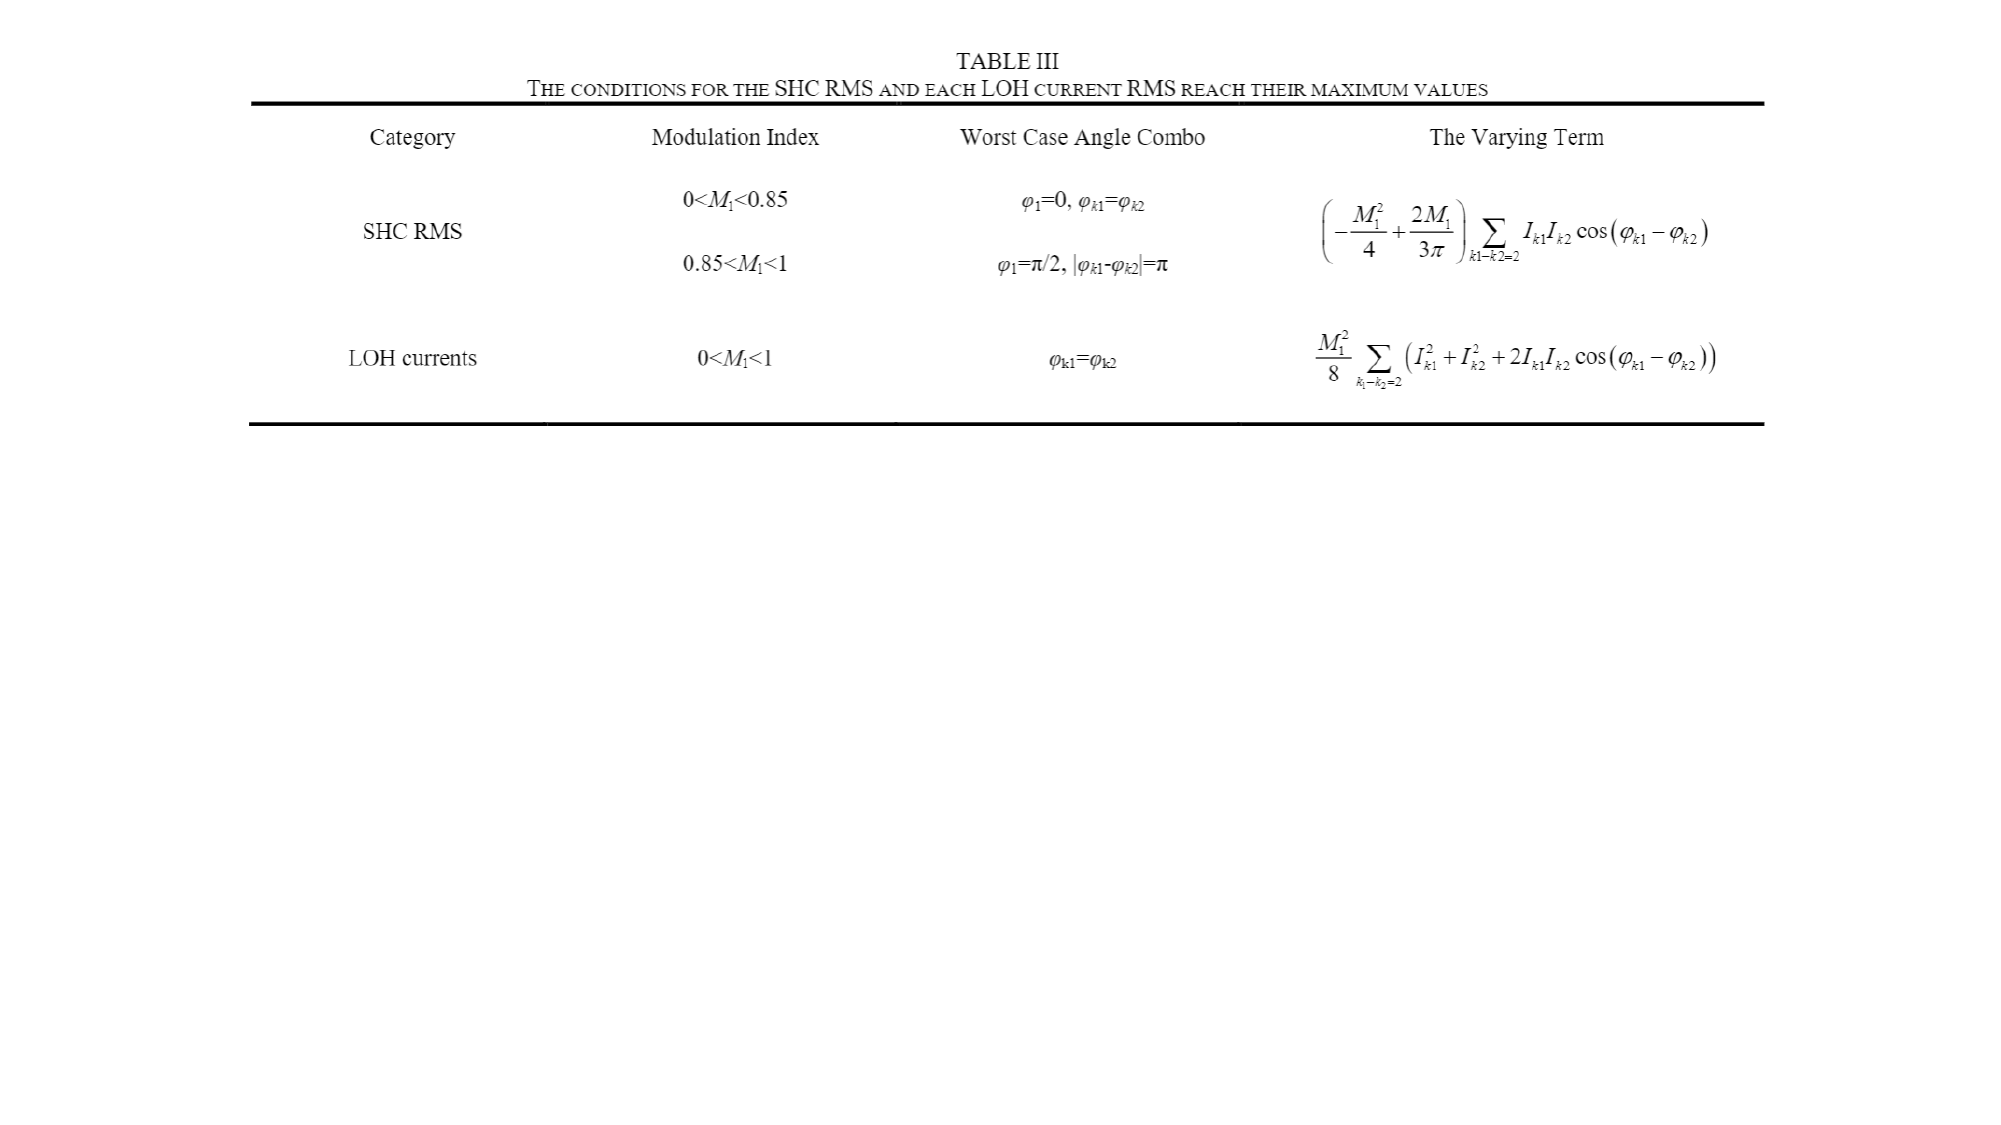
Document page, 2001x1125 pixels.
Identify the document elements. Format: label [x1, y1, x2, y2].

picture [197, 14, 1856, 453]
